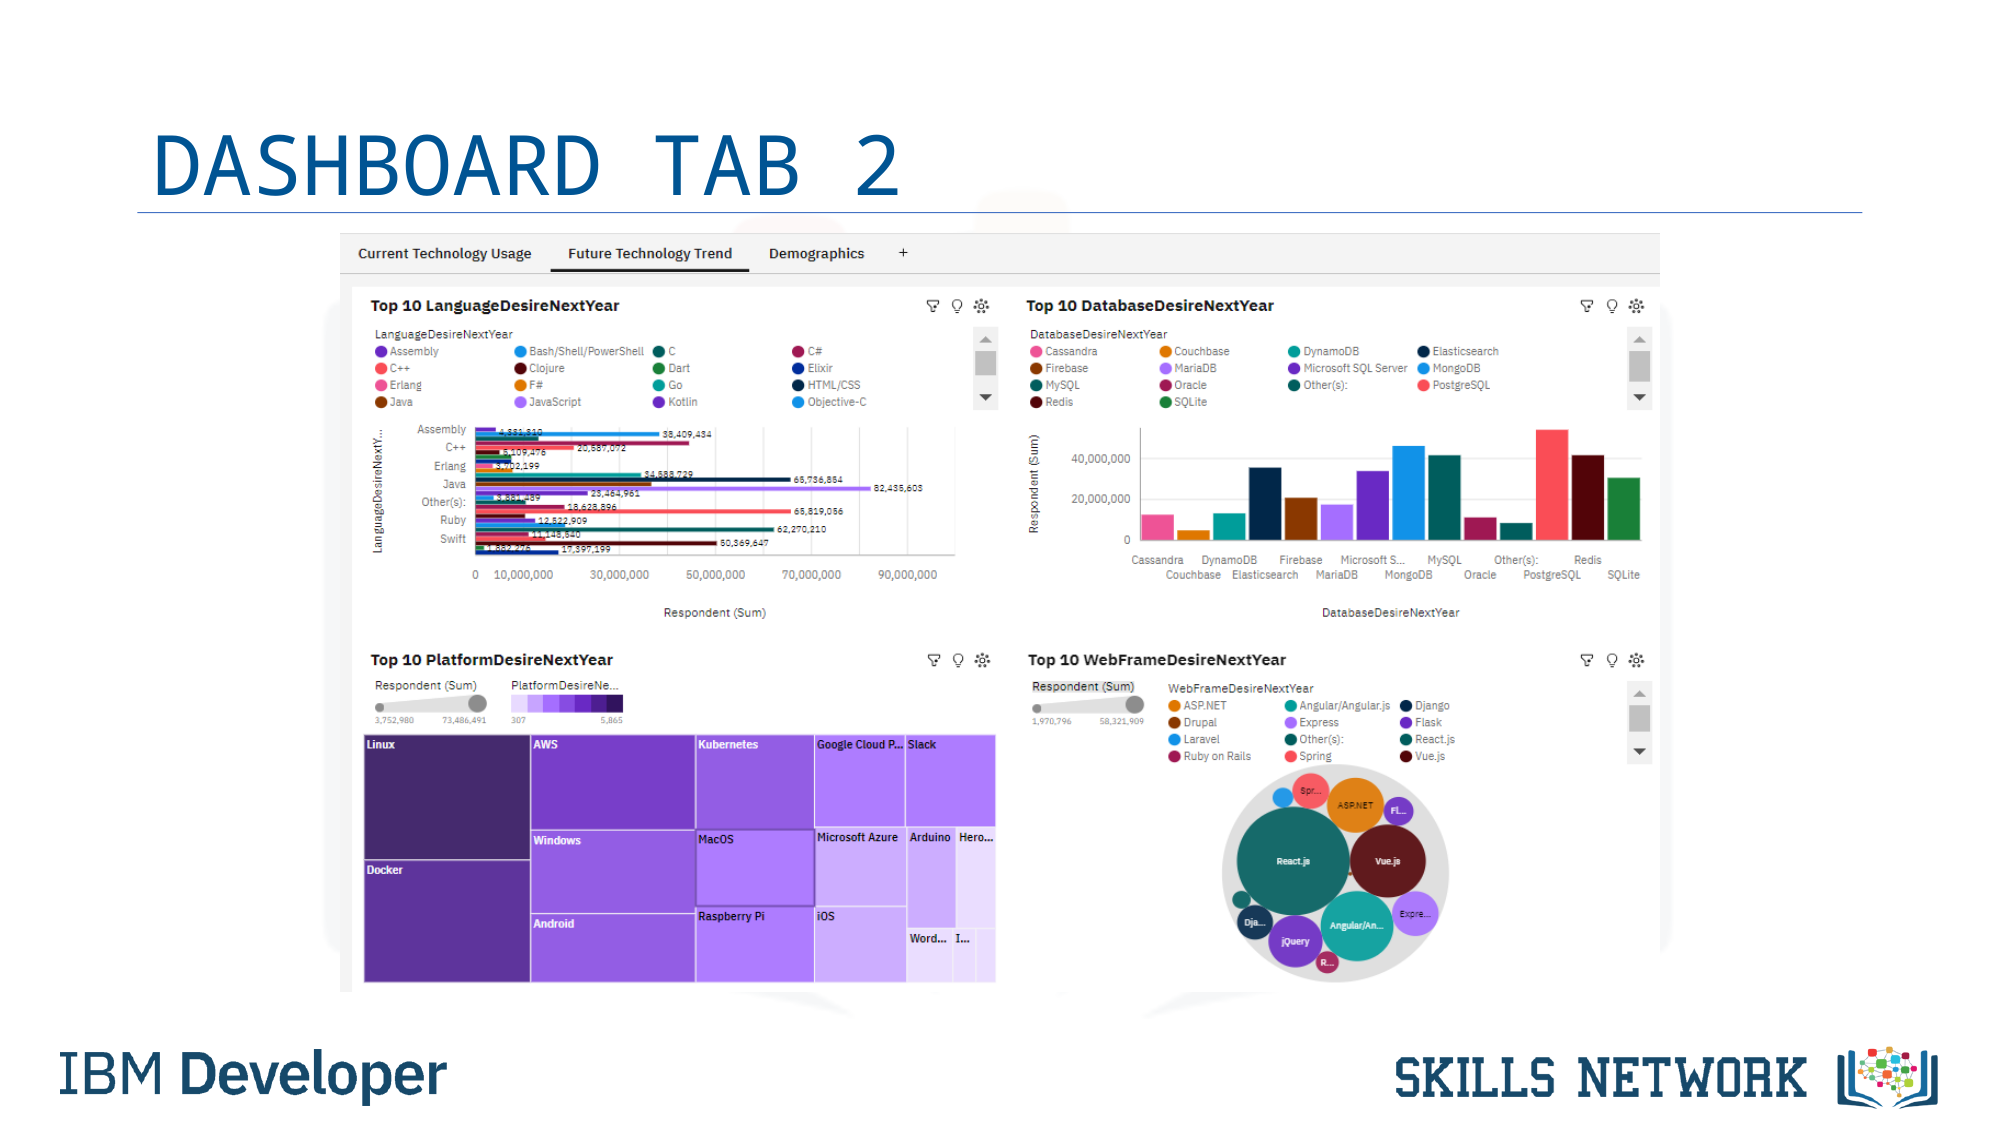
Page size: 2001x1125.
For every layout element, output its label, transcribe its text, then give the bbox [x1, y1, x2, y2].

title DASHBOARD TAB 2 [137, 59, 1863, 278]
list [340, 233, 1660, 992]
picture [1390, 1045, 1945, 1111]
picture [55, 1045, 459, 1108]
